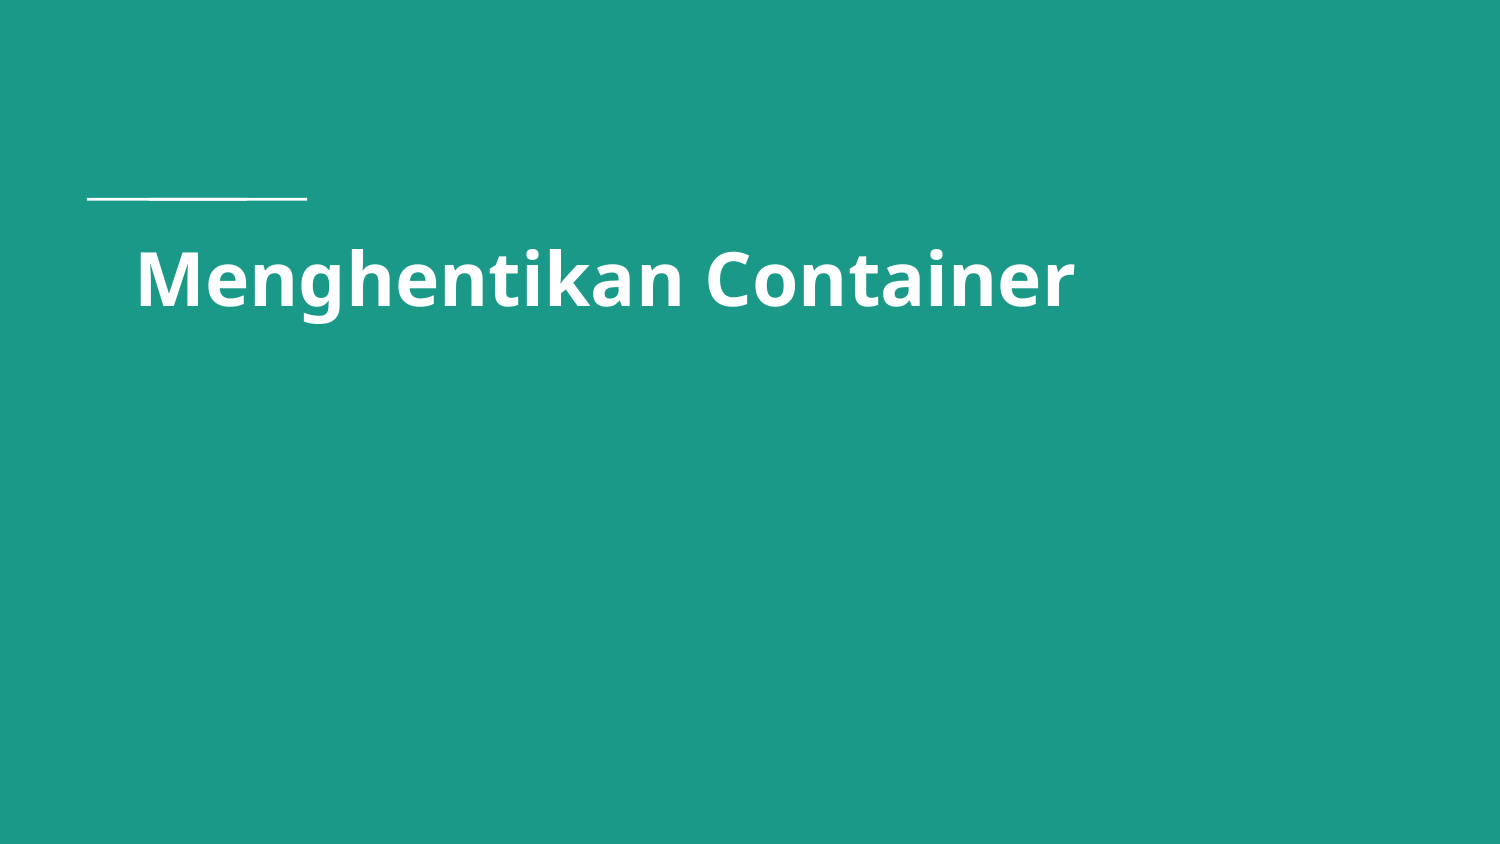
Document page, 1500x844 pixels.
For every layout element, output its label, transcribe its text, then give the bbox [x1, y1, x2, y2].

title Menghentikan Container [119, 216, 1381, 466]
